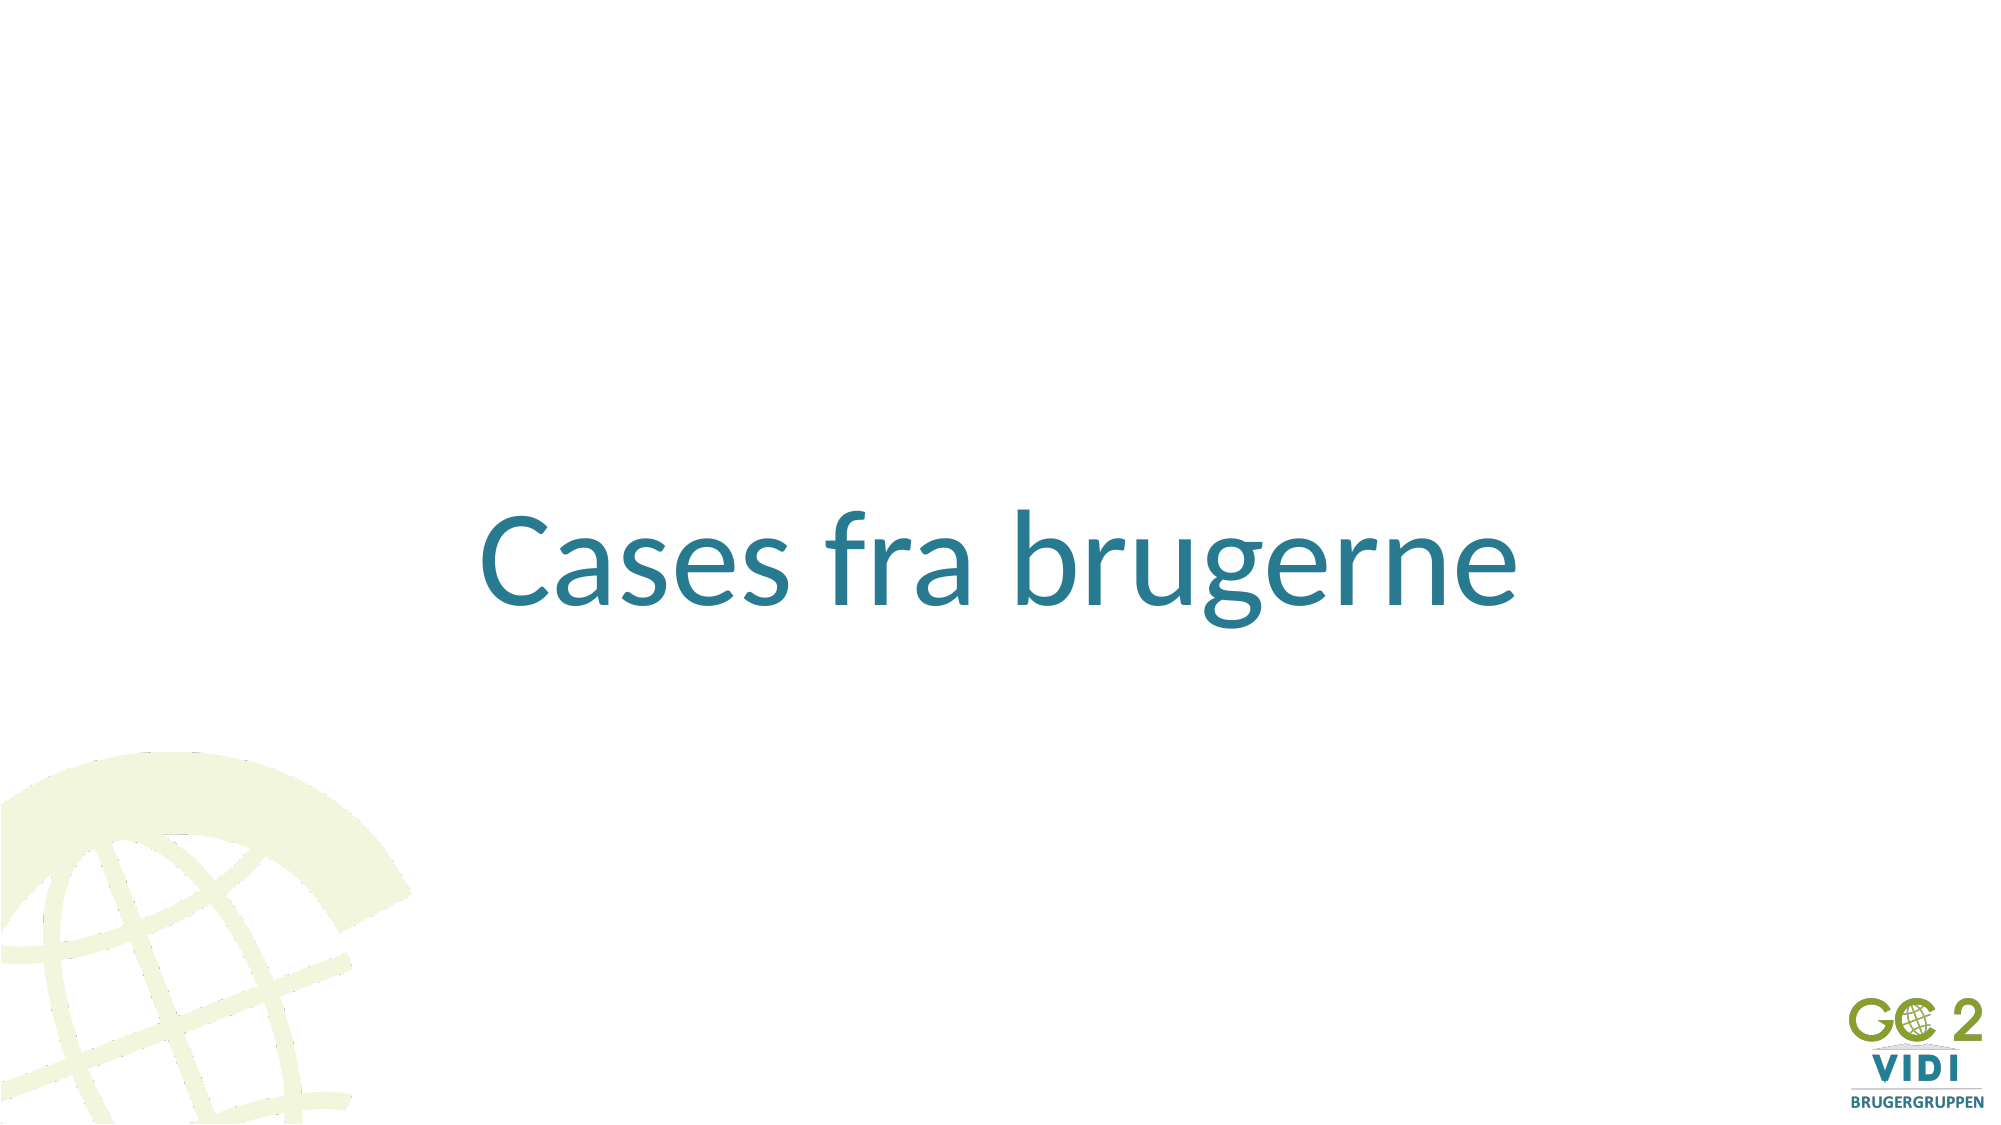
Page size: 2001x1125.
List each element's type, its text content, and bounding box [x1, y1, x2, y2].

picture [0, 711, 460, 1125]
title Cases fra brugerne [176, 478, 1824, 647]
picture [1846, 995, 1985, 1111]
